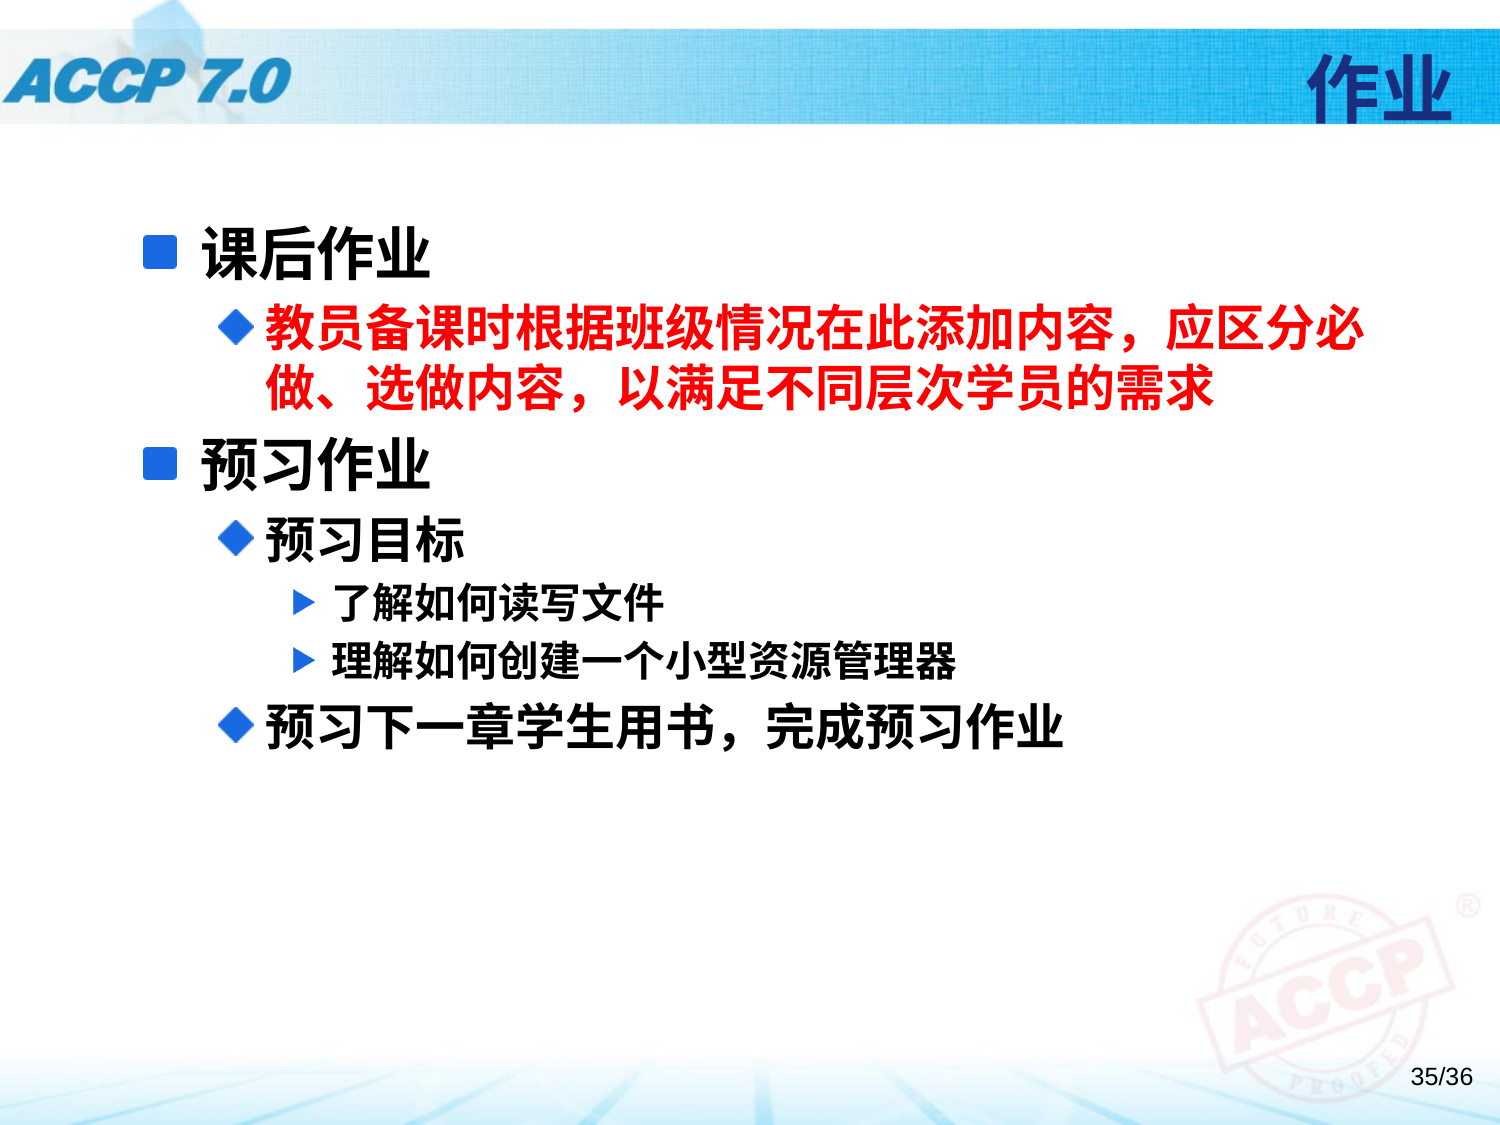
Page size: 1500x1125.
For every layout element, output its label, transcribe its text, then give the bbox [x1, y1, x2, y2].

list 课后作业 教员备课时根据班级情况在此添加内容，应区分必做、选做内容，以满足不同层次学员的需求 预习作业 预习目标 了解如何读写文件 理解如何创建一个小型资源管理器 预习下一章学生用书，完成预习作业 [128, 209, 1383, 1032]
slide_number 35/36 [1138, 1053, 1489, 1114]
picture [0, 0, 1500, 1125]
title 作业 [120, 13, 1471, 162]
